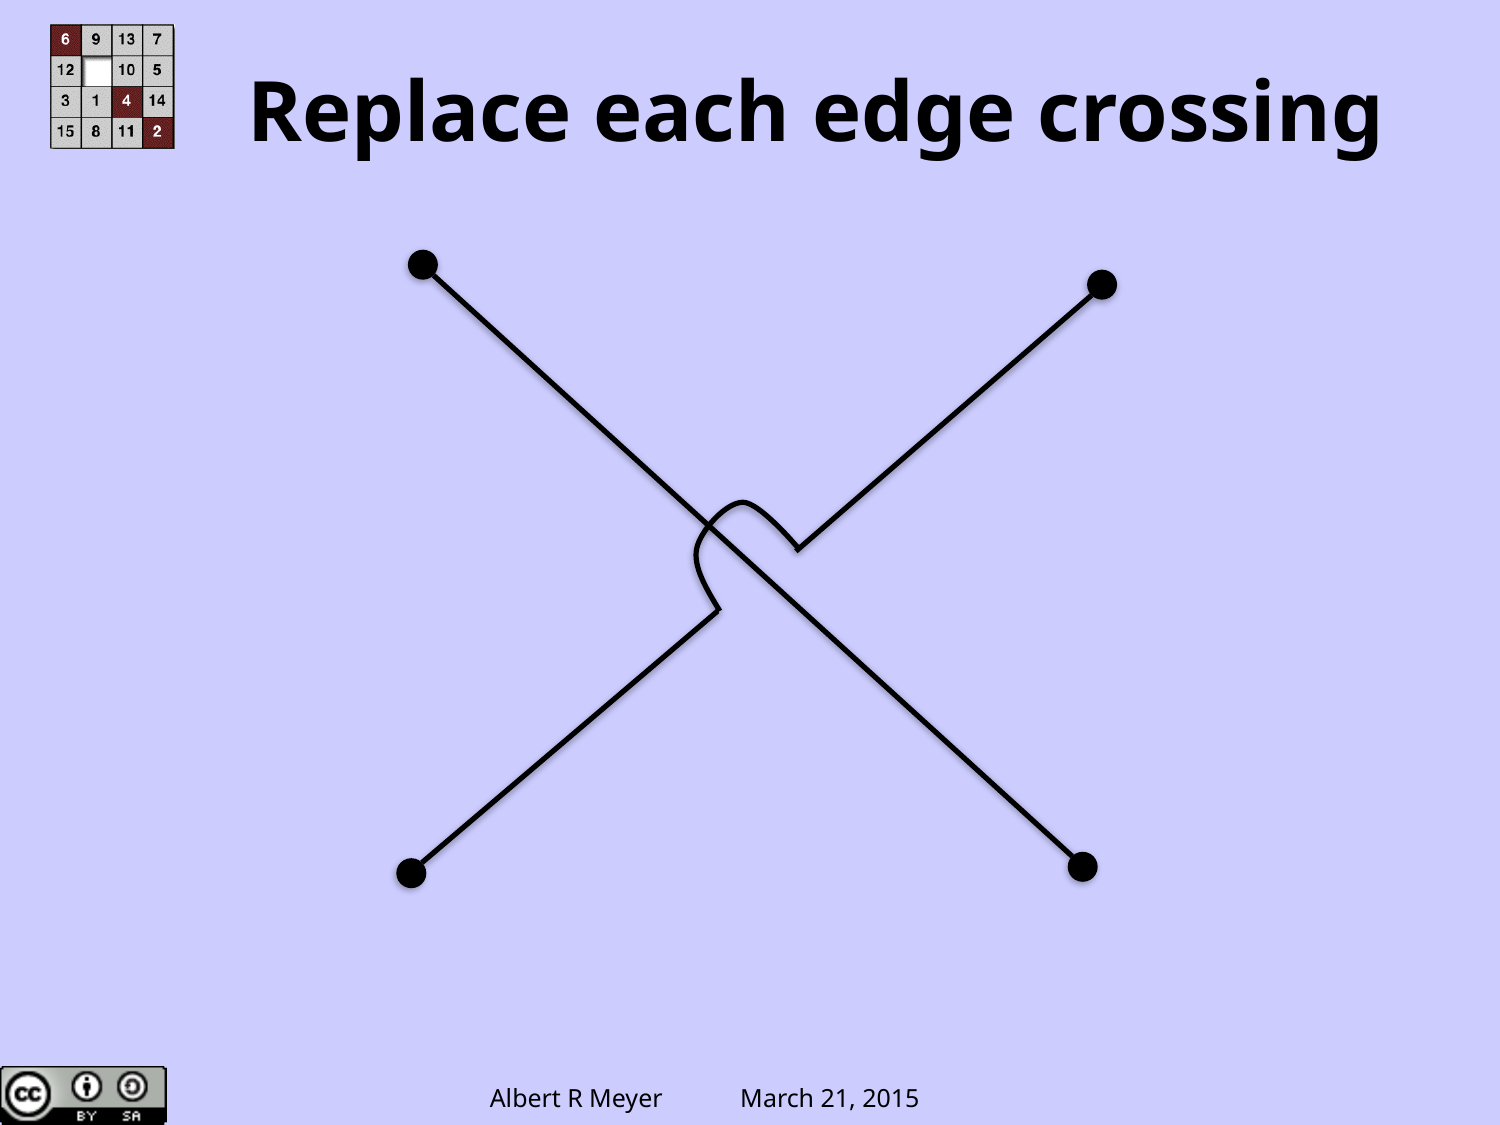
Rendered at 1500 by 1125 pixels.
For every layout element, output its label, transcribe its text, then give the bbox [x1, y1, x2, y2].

picture [0, 1066, 167, 1125]
title Replace each edge crossing [232, 3, 1406, 214]
picture [50, 24, 175, 149]
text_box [396, 249, 1118, 889]
